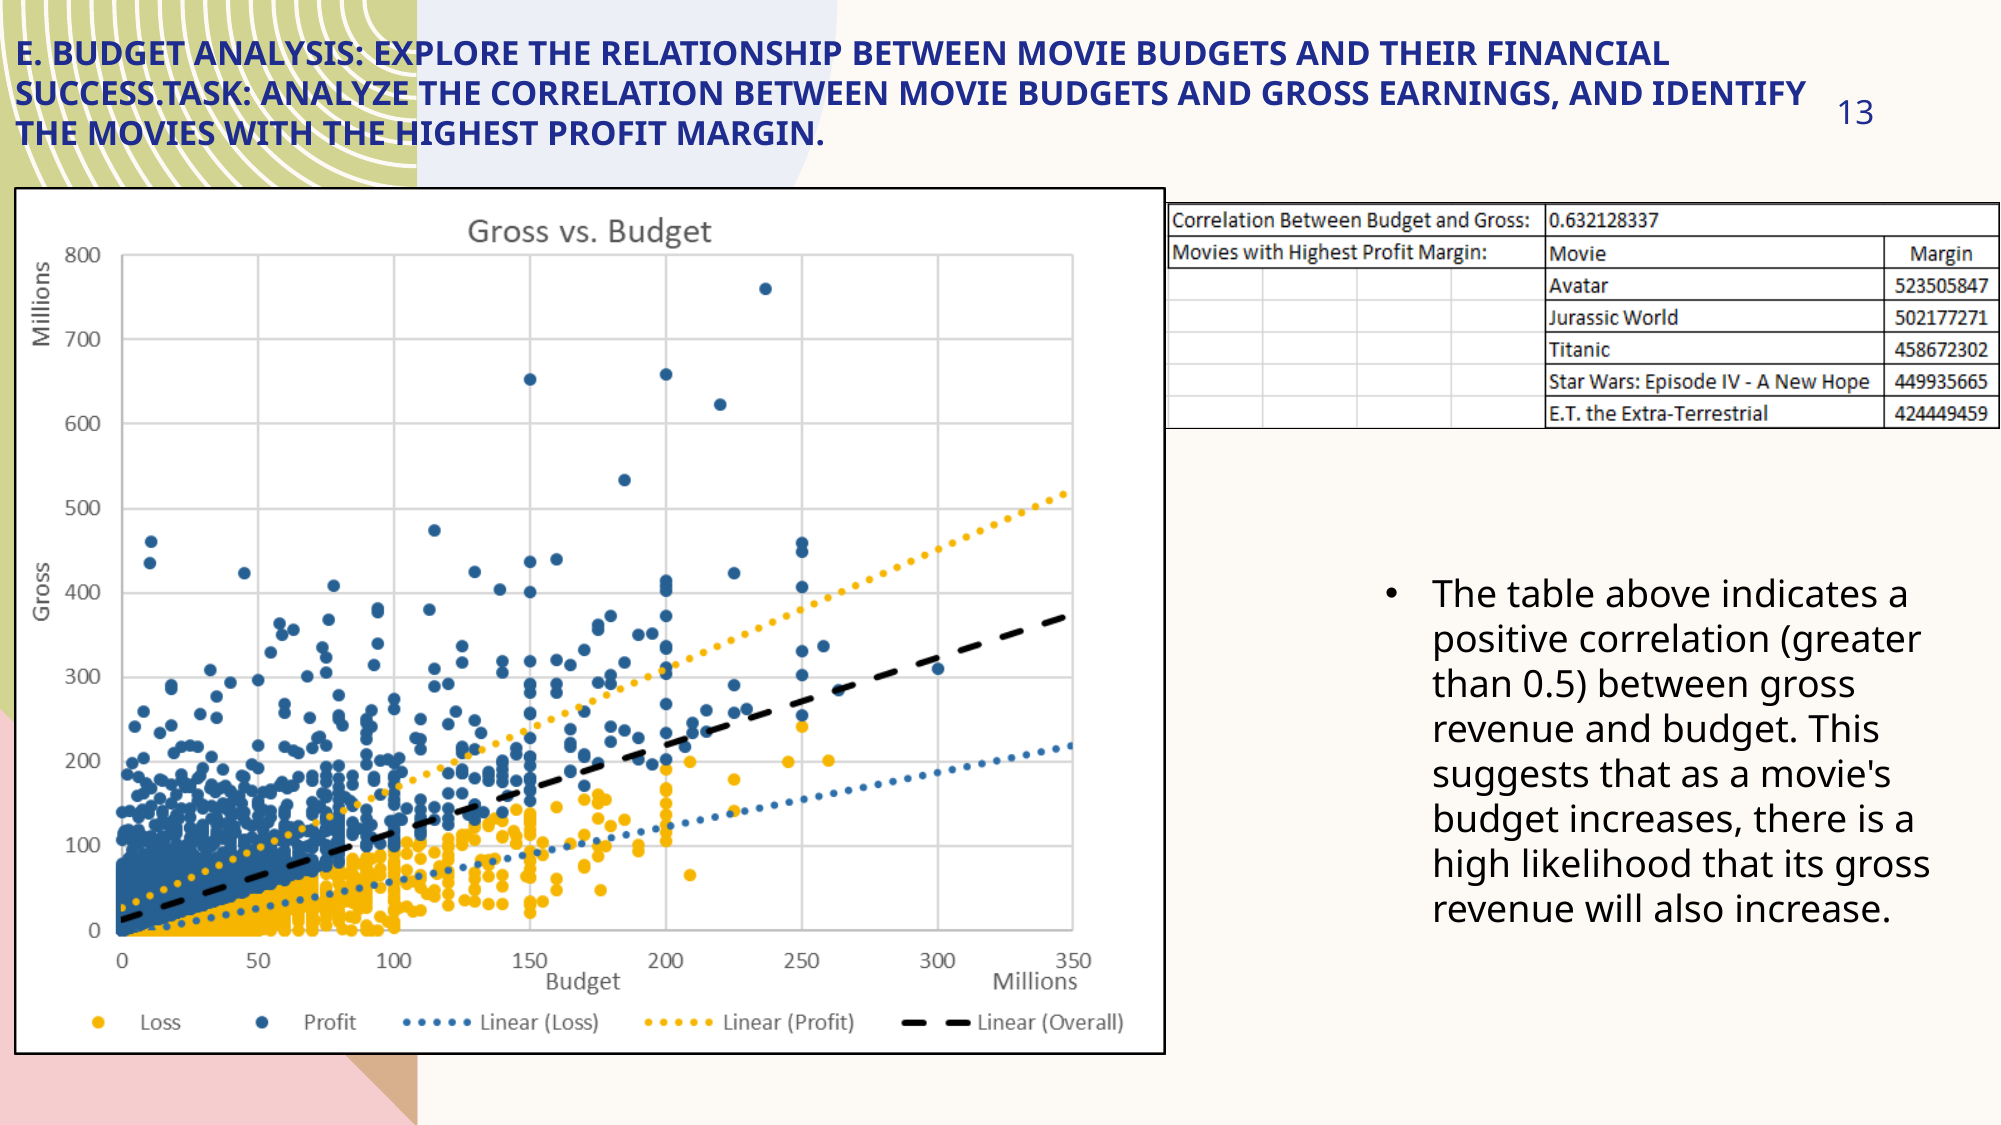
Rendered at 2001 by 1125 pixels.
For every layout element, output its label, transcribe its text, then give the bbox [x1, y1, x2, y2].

text_box The table above indicates a positive correlation (greater than 0.5) between gross revenue and budget. This suggests that as a movie's budget increases, there is a high likelihood that its gross revenue will also increase. [1370, 562, 1979, 938]
slide_number 13 [1699, 75, 1875, 153]
title E. Budget Analysis: Explore the relationship between movie budgets and their financial success.Task: Analyze the correlation between movie budgets and gross earnings, and identify the movies with the highest profit margin. [0, 13, 1860, 153]
picture [14, 187, 2000, 1056]
